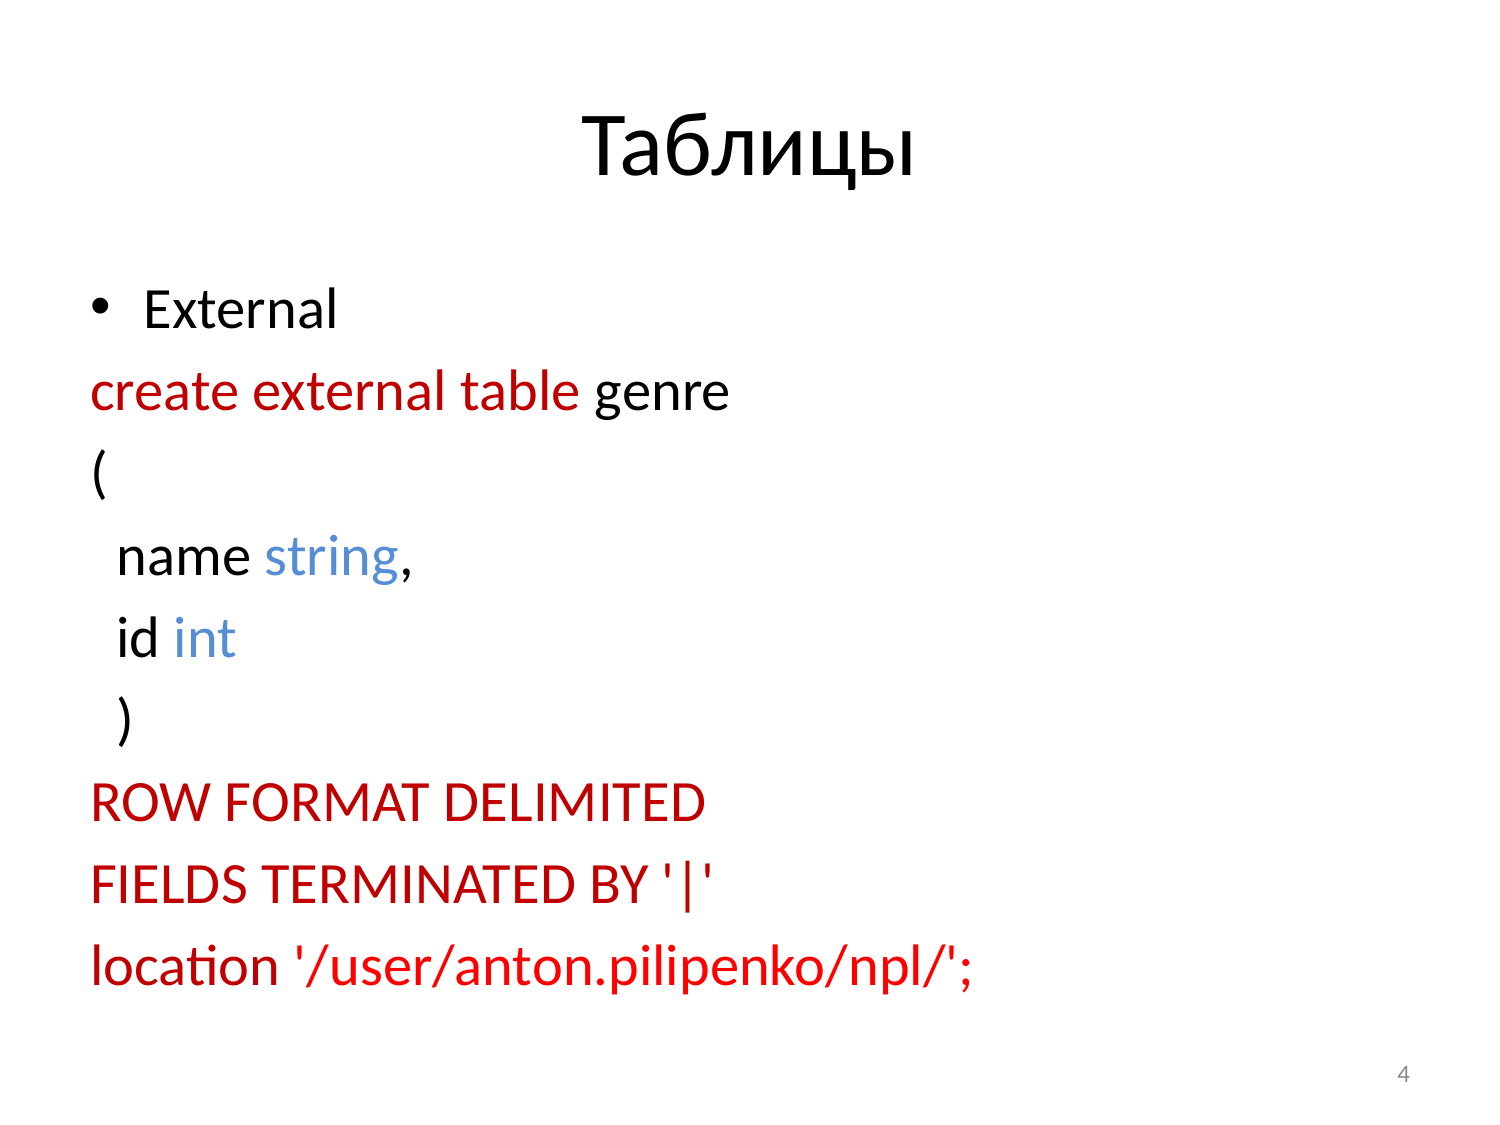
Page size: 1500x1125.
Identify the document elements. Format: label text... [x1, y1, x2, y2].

list External create external table genre ( name string, id int ) ROW FORMAT DELIMITED FIELDS TERMINATED BY '|' location '/user/anton.pilipenko/npl/'; [75, 262, 1425, 1005]
title Таблицы [75, 45, 1425, 233]
slide_number 4 [1074, 1042, 1425, 1103]
